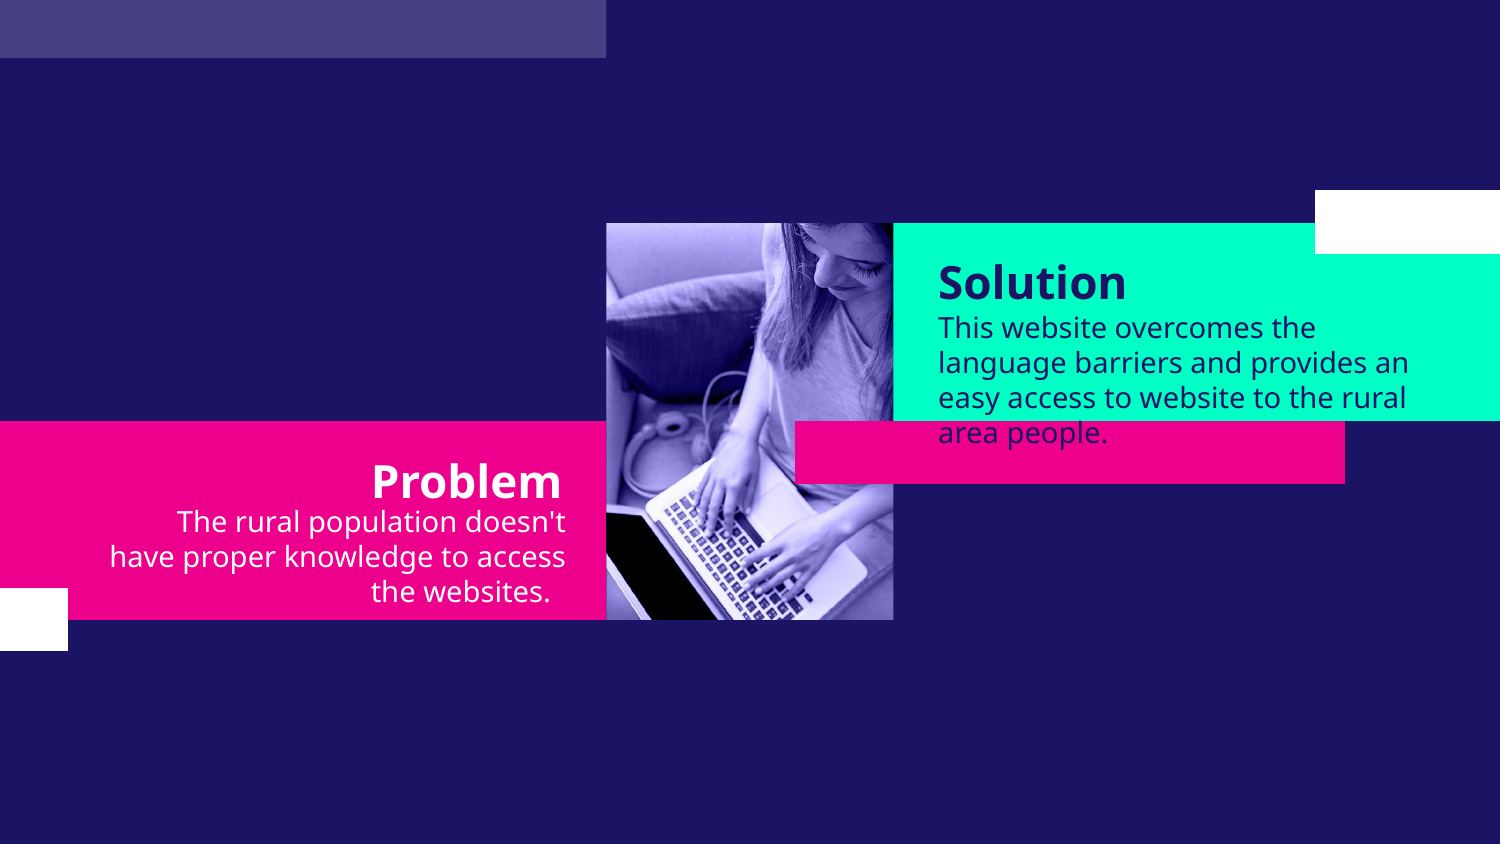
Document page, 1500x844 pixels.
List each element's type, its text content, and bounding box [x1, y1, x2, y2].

subtitle This website overcomes the language barriers and provides an easy access to website to the rural area people. [923, 309, 1458, 387]
title Solution [923, 259, 1316, 304]
text_box [898, 421, 1346, 485]
picture [606, 222, 894, 620]
title Problem [184, 458, 578, 502]
subtitle The rural population doesn't have proper knowledge to access the websites. [91, 503, 581, 615]
